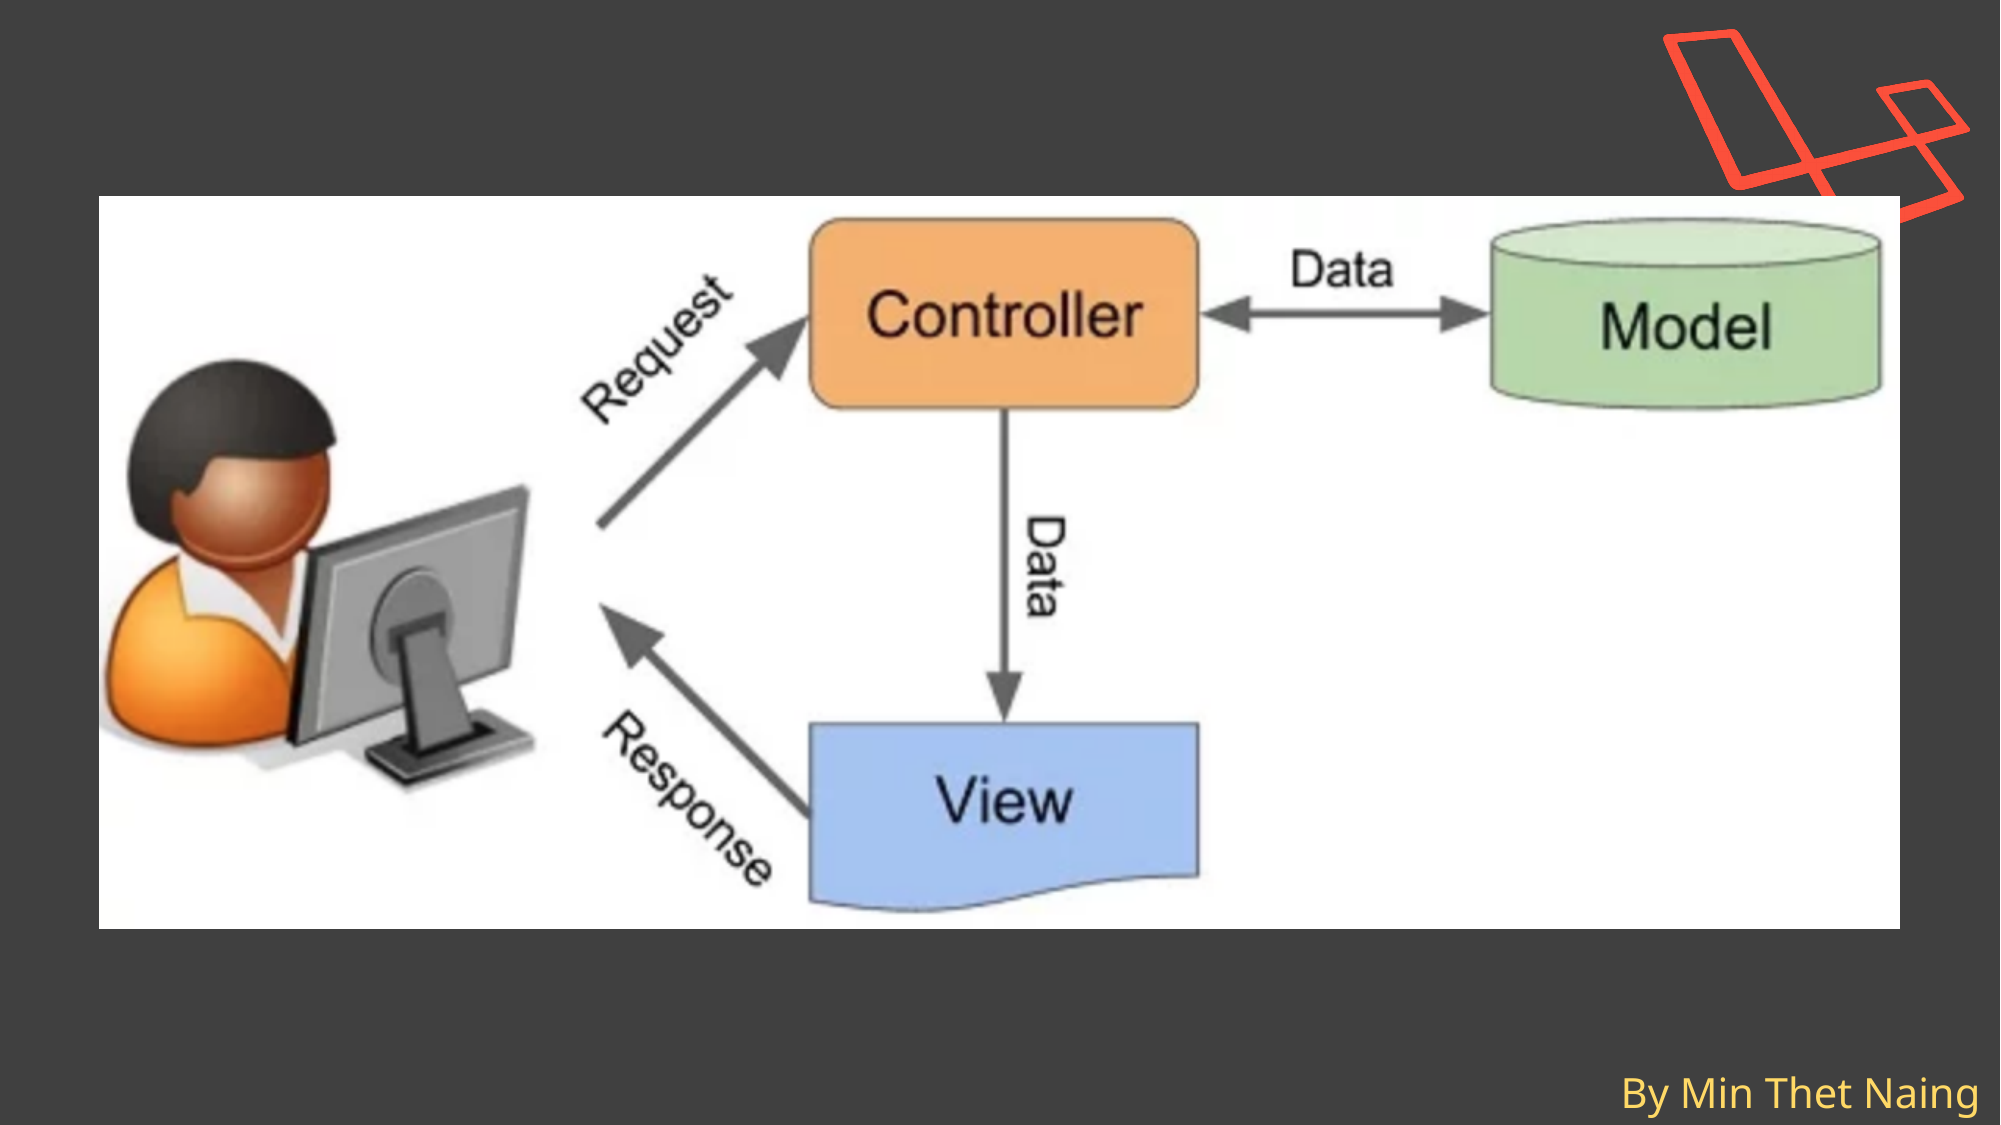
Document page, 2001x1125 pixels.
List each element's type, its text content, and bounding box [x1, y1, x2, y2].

picture [99, 29, 1970, 929]
text_box By Min Thet Naing [1605, 1059, 1996, 1125]
